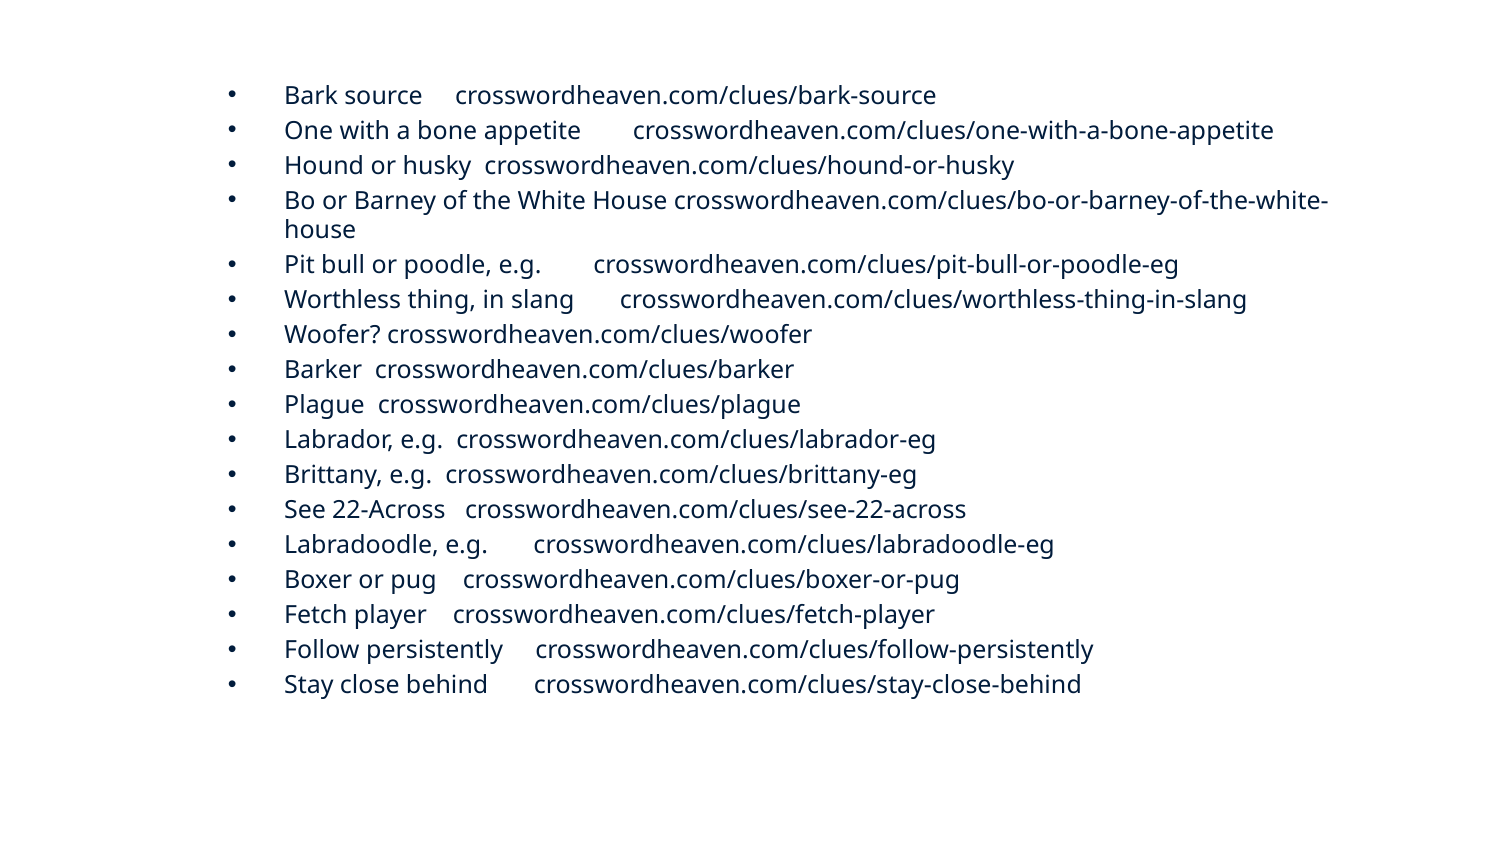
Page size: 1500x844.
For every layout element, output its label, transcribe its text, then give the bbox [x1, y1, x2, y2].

list Bark source crosswordheaven.com/clues/bark-source One with a bone appetite crosswordheaven.com/clues/one-with-a-bone-appetite Hound or husky crosswordheaven.com/clues/hound-or-husky Bo or Barney of the White House crosswordheaven.com/clues/bo-or-barney-of-the-white-house Pit bull or poodle, e.g. crosswordheaven.com/clues/pit-bull-or-poodle-eg Worthless thing, in slang crosswordheaven.com/clues/worthless-thing-in-slang Woofer? crosswordheaven.com/clues/woofer Barker crosswordheaven.com/clues/barker Plague crosswordheaven.com/clues/plague Labrador, e.g. crosswordheaven.com/clues/labrador-eg Brittany, e.g. crosswordheaven.com/clues/brittany-eg See 22-Across crosswordheaven.com/clues/see-22-across Labradoodle, e.g. crosswordheaven.com/clues/labradoodle-eg Boxer or pug crosswordheaven.com/clues/boxer-or-pug Fetch player crosswordheaven.com/clues/fetch-player Follow persistently crosswordheaven.com/clues/follow-persistently Stay close behind crosswordheaven.com/clues/stay-close-behind [212, 71, 1370, 813]
